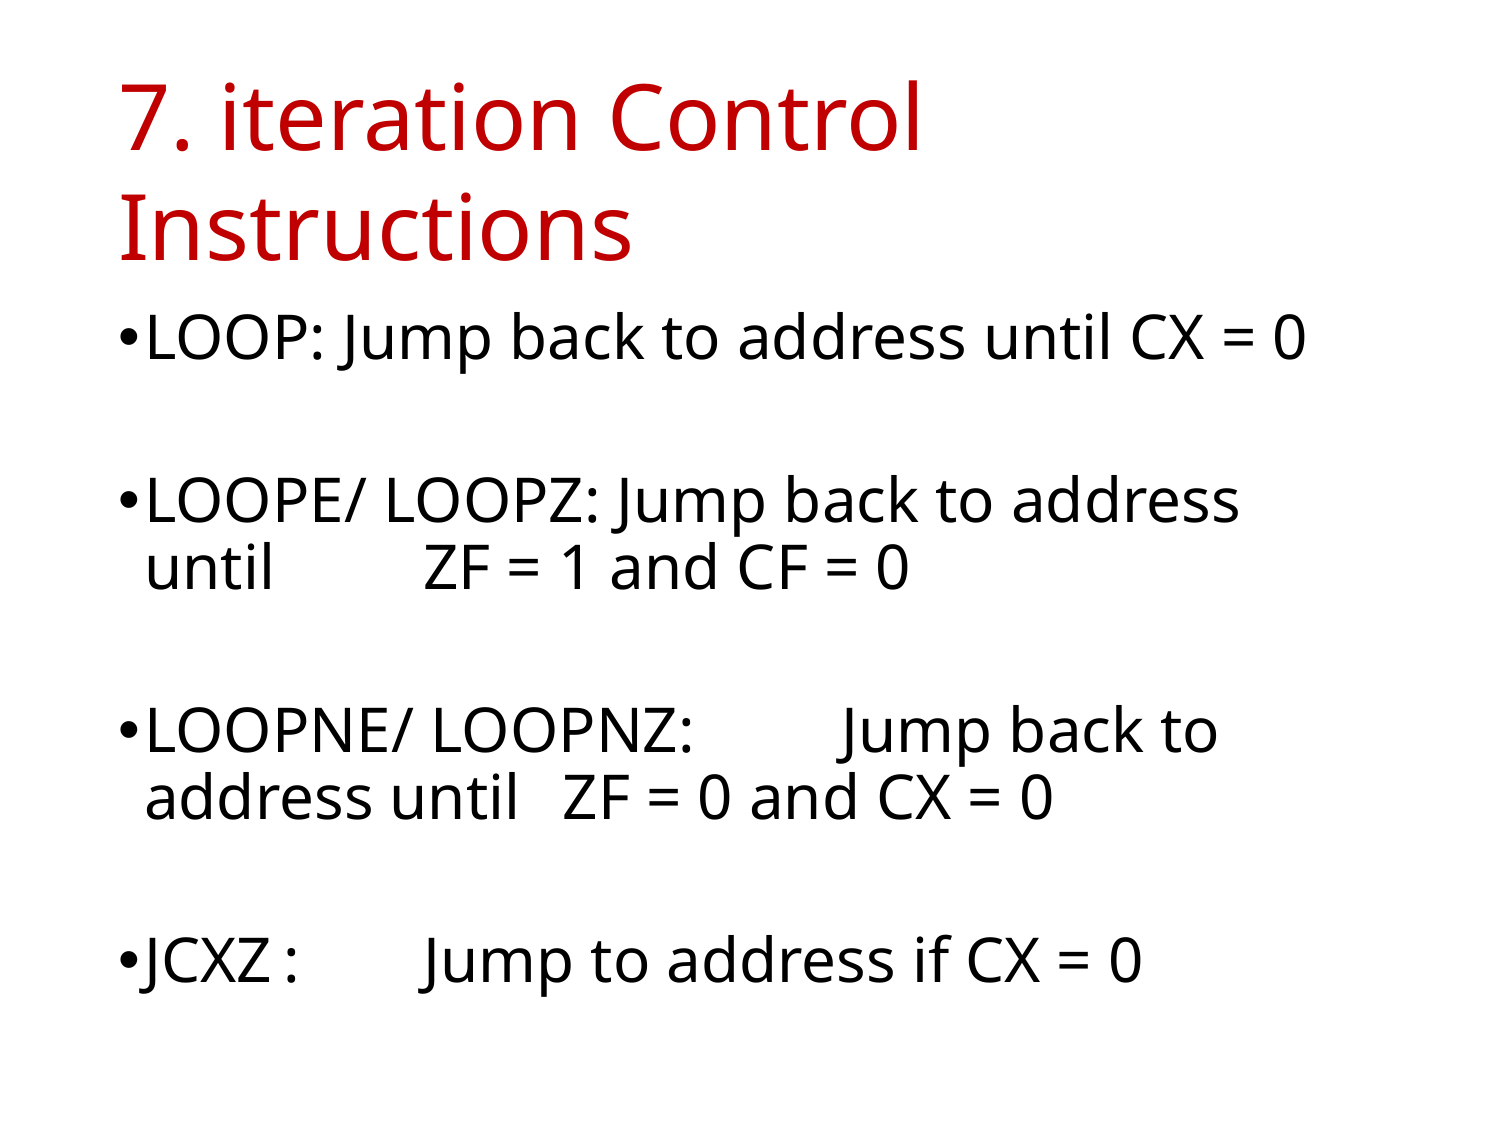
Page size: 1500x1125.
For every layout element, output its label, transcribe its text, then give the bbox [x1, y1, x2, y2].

list LOOP: Jump back to address until CX = 0 LOOPE/ LOOPZ: Jump back to address until ZF = 1 and CF = 0 LOOPNE/ LOOPNZ: Jump back to address until ZF = 0 and CX = 0 JCXZ : Jump to address if CX = 0 [103, 298, 1397, 1013]
title 7. iteration Control Instructions [103, 59, 1397, 278]
